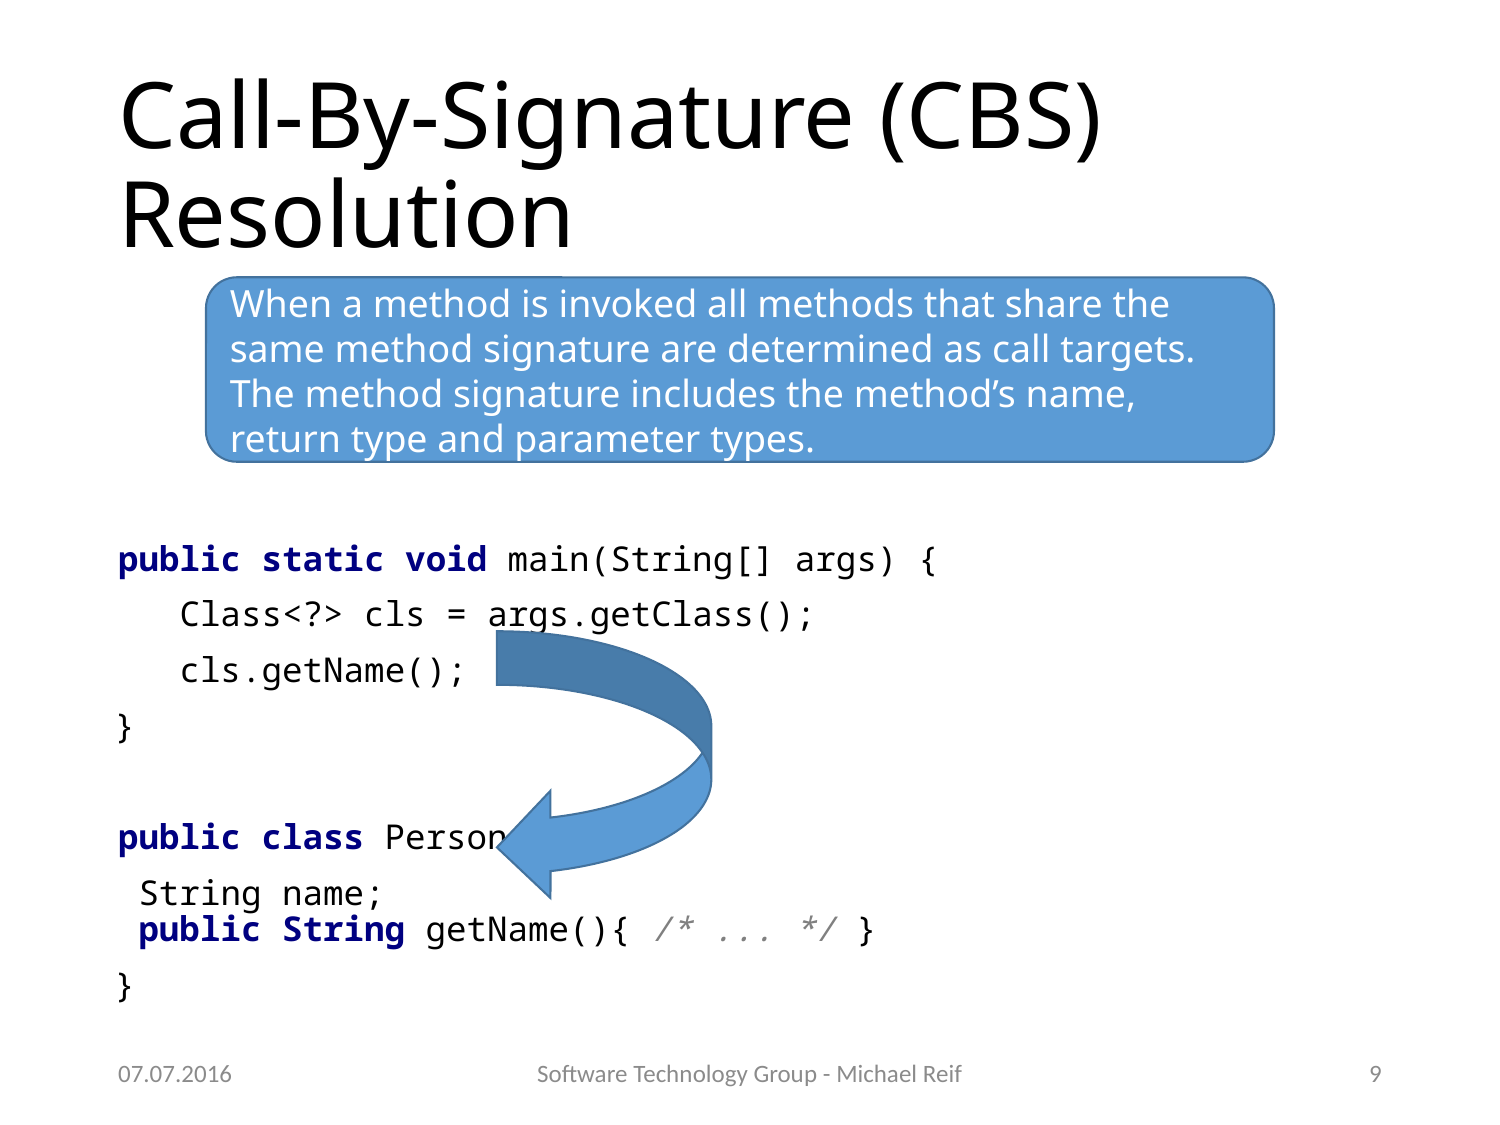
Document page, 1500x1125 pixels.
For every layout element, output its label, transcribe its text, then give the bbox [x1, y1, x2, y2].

slide_number 9 [1059, 1042, 1397, 1103]
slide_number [103, 1042, 441, 1103]
text_box [495, 630, 713, 901]
footer Software Technology Group - Michael Reif [496, 1042, 1004, 1103]
list public static void main(String[] args) { Class<?> cls = args.getClass(); cls.getName(); } public class Person{ String name; public String getName(){ /* ... */ } } [103, 299, 1397, 1014]
text_box When a method is invoked all methods that share the same method signature are determined as call targets. The method signature includes the method’s name, return type and parameter types. [204, 276, 1276, 463]
title Call-By-Signature (CBS) Resolution [103, 59, 1397, 278]
